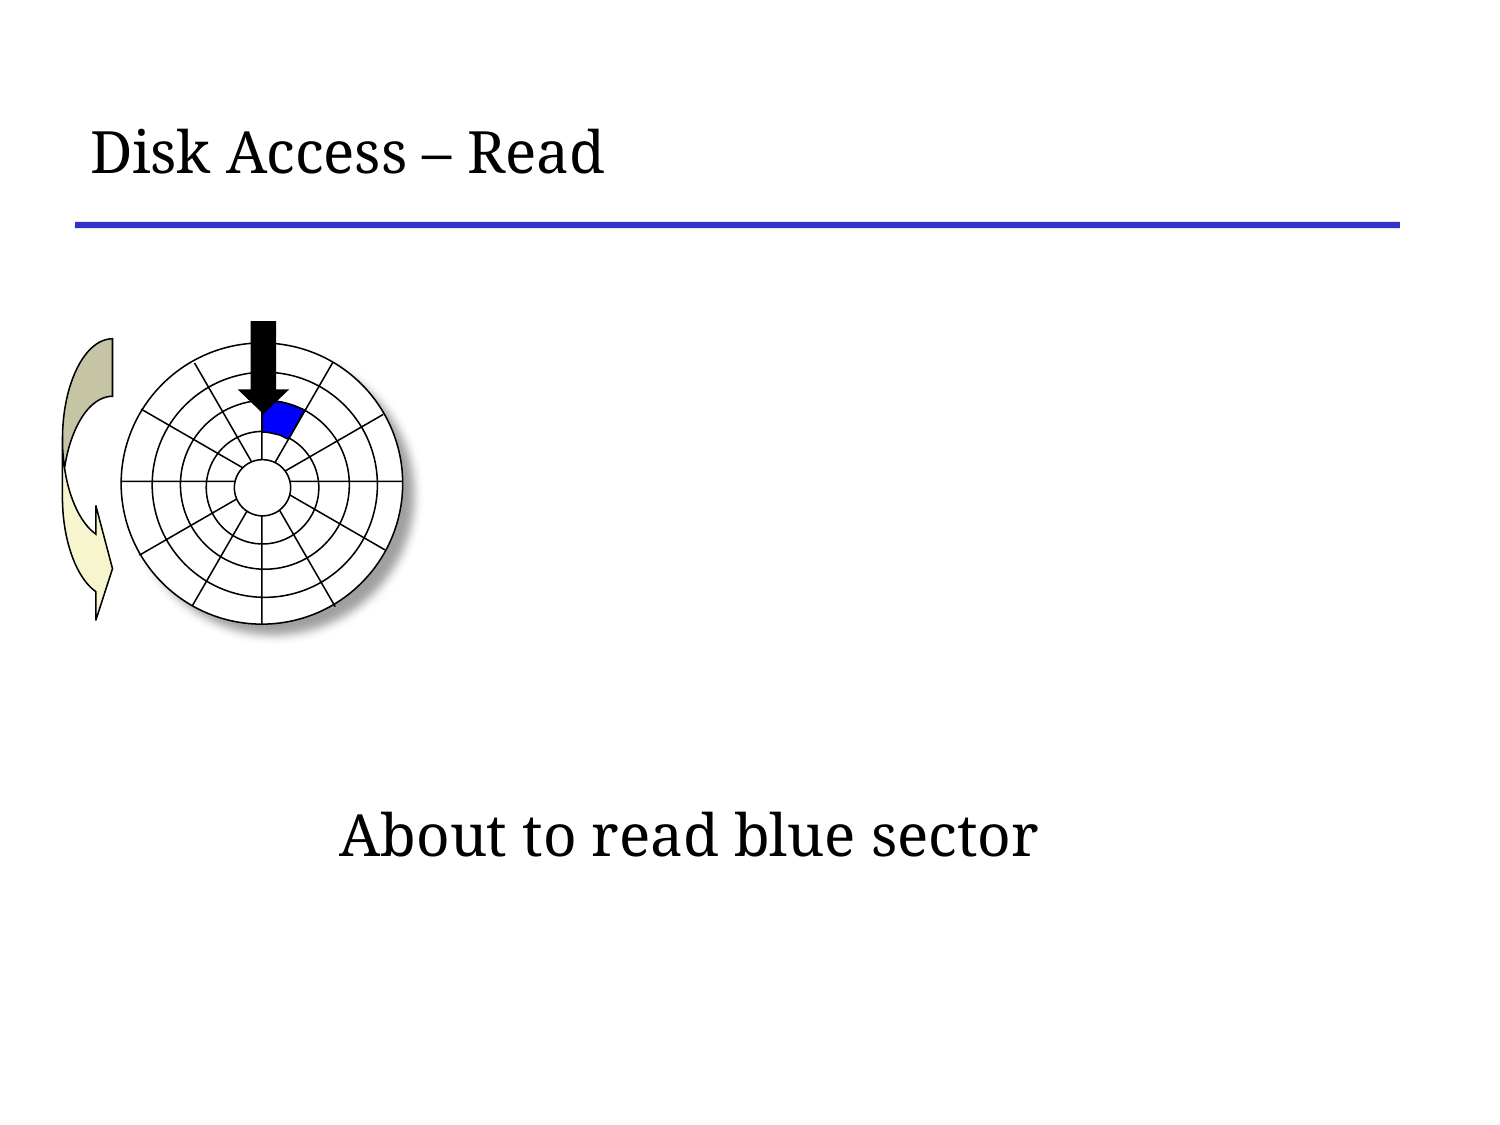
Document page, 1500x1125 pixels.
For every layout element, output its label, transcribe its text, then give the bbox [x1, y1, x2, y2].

title Disk Access – Read [75, 75, 1400, 225]
text_box [62, 338, 113, 621]
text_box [120, 321, 405, 626]
text_box About to read blue sector [324, 737, 1213, 875]
